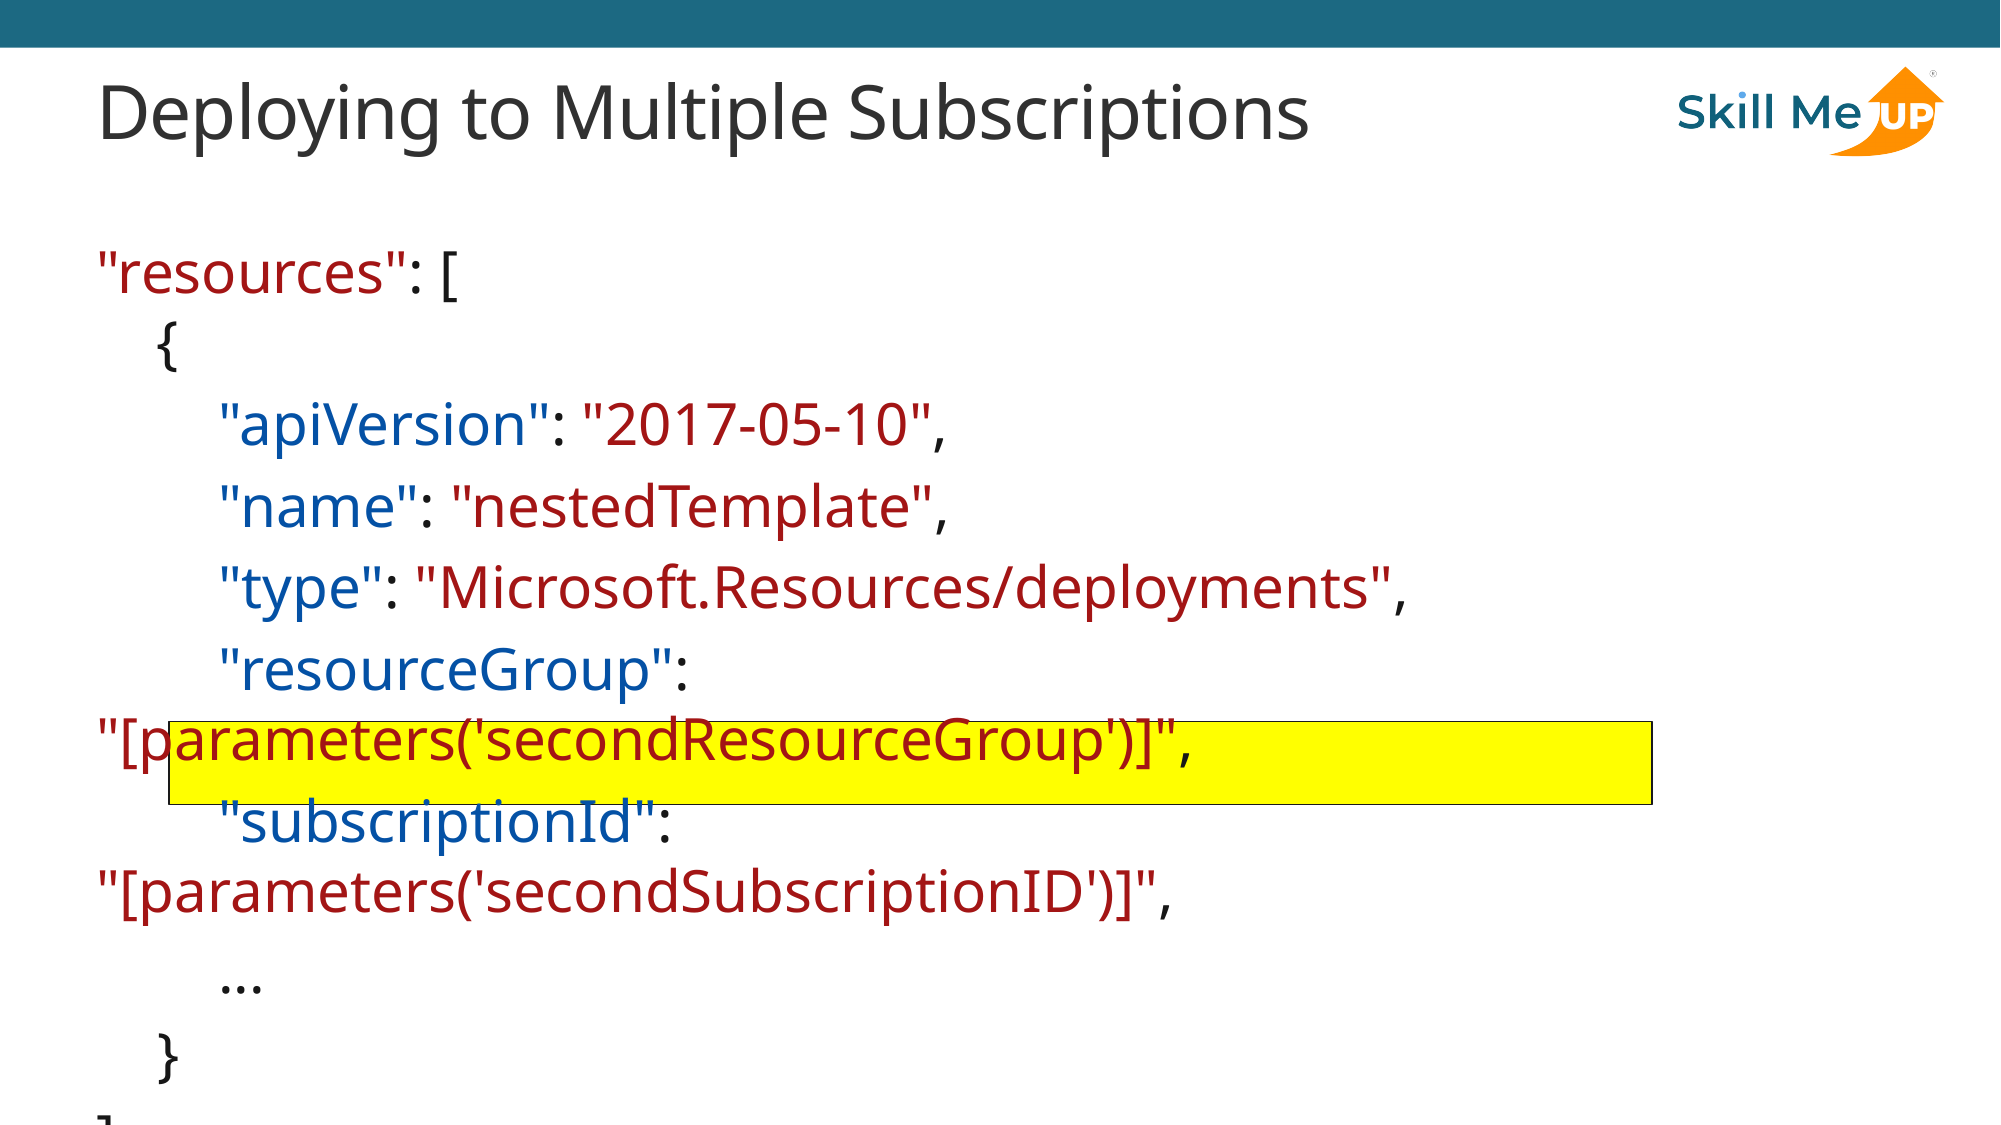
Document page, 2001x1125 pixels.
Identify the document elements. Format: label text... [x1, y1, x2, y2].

picture [1668, 53, 1955, 169]
text_box [1630, 721, 1653, 805]
list "resources": [ { "apiVersion": "2017-05-10", "name": "nestedTemplate", "type": "Microsoft.Resources/deployments", "resourceGroup": "[parameters('secondResourceGroup')]", "subscriptionId": "[parameters('secondSubscriptionID')]", ... } ] [96, 235, 1630, 1056]
title Deploying to Multiple Subscriptions [96, 64, 1668, 156]
